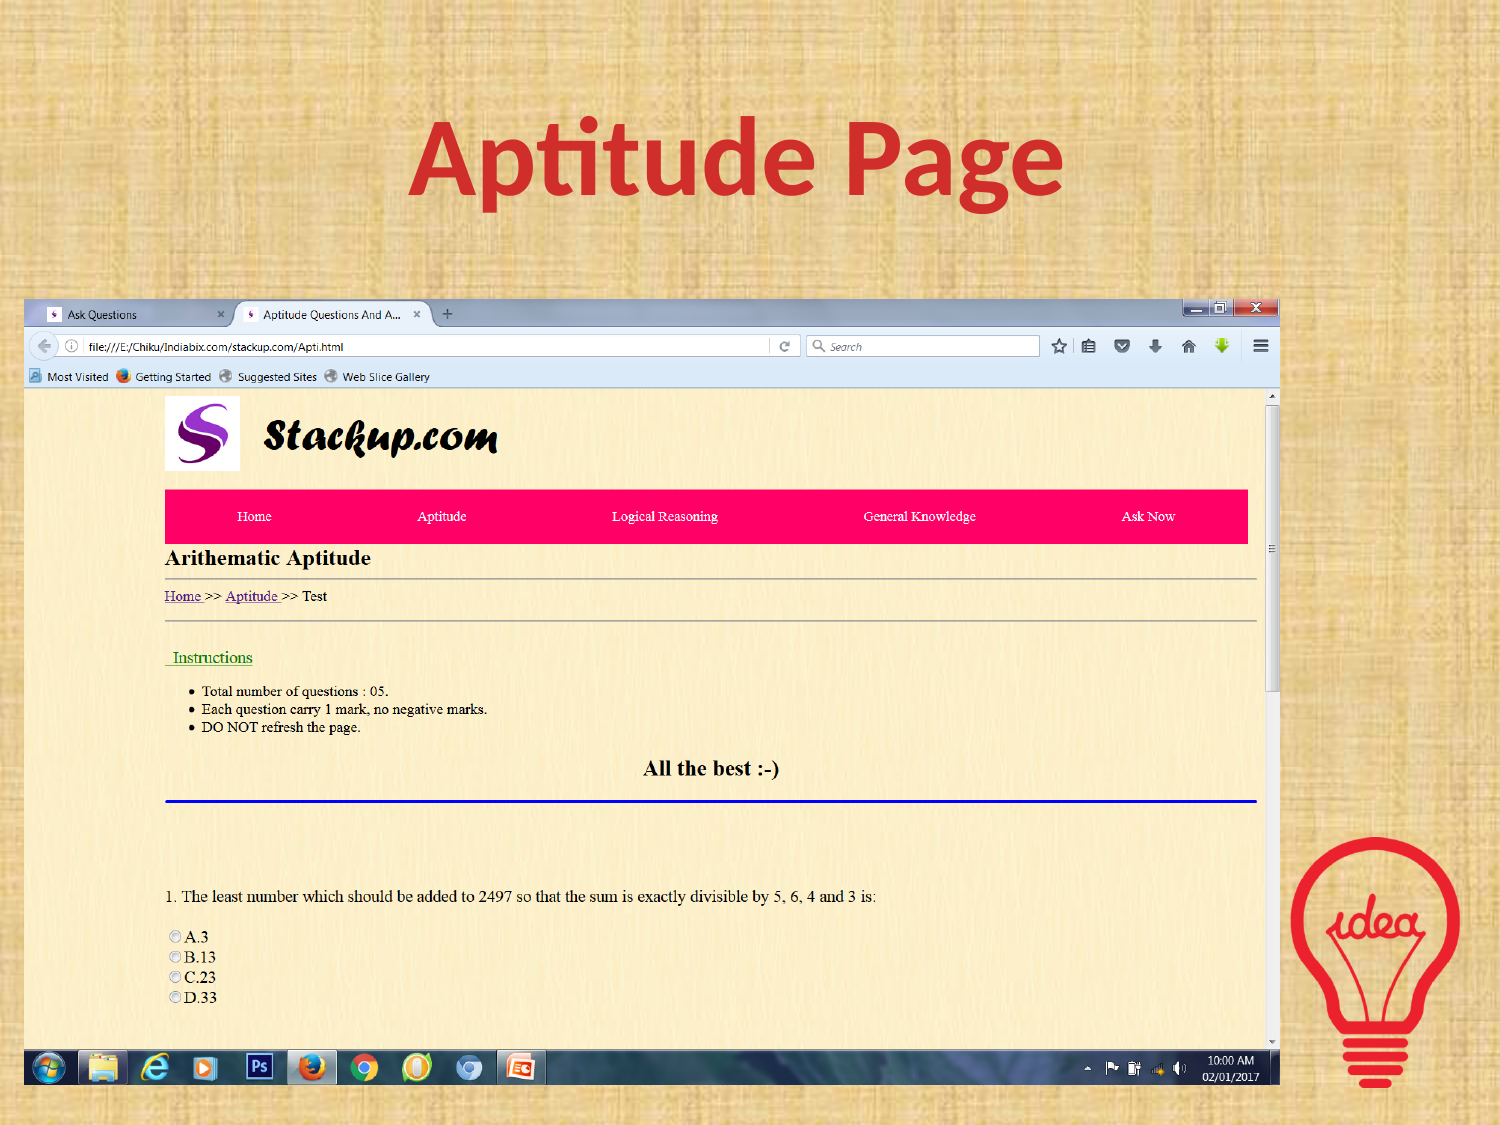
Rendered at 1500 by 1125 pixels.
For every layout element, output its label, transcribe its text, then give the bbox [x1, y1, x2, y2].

text_box Aptitude Page [375, 74, 1100, 225]
picture [0, 0, 1500, 1125]
